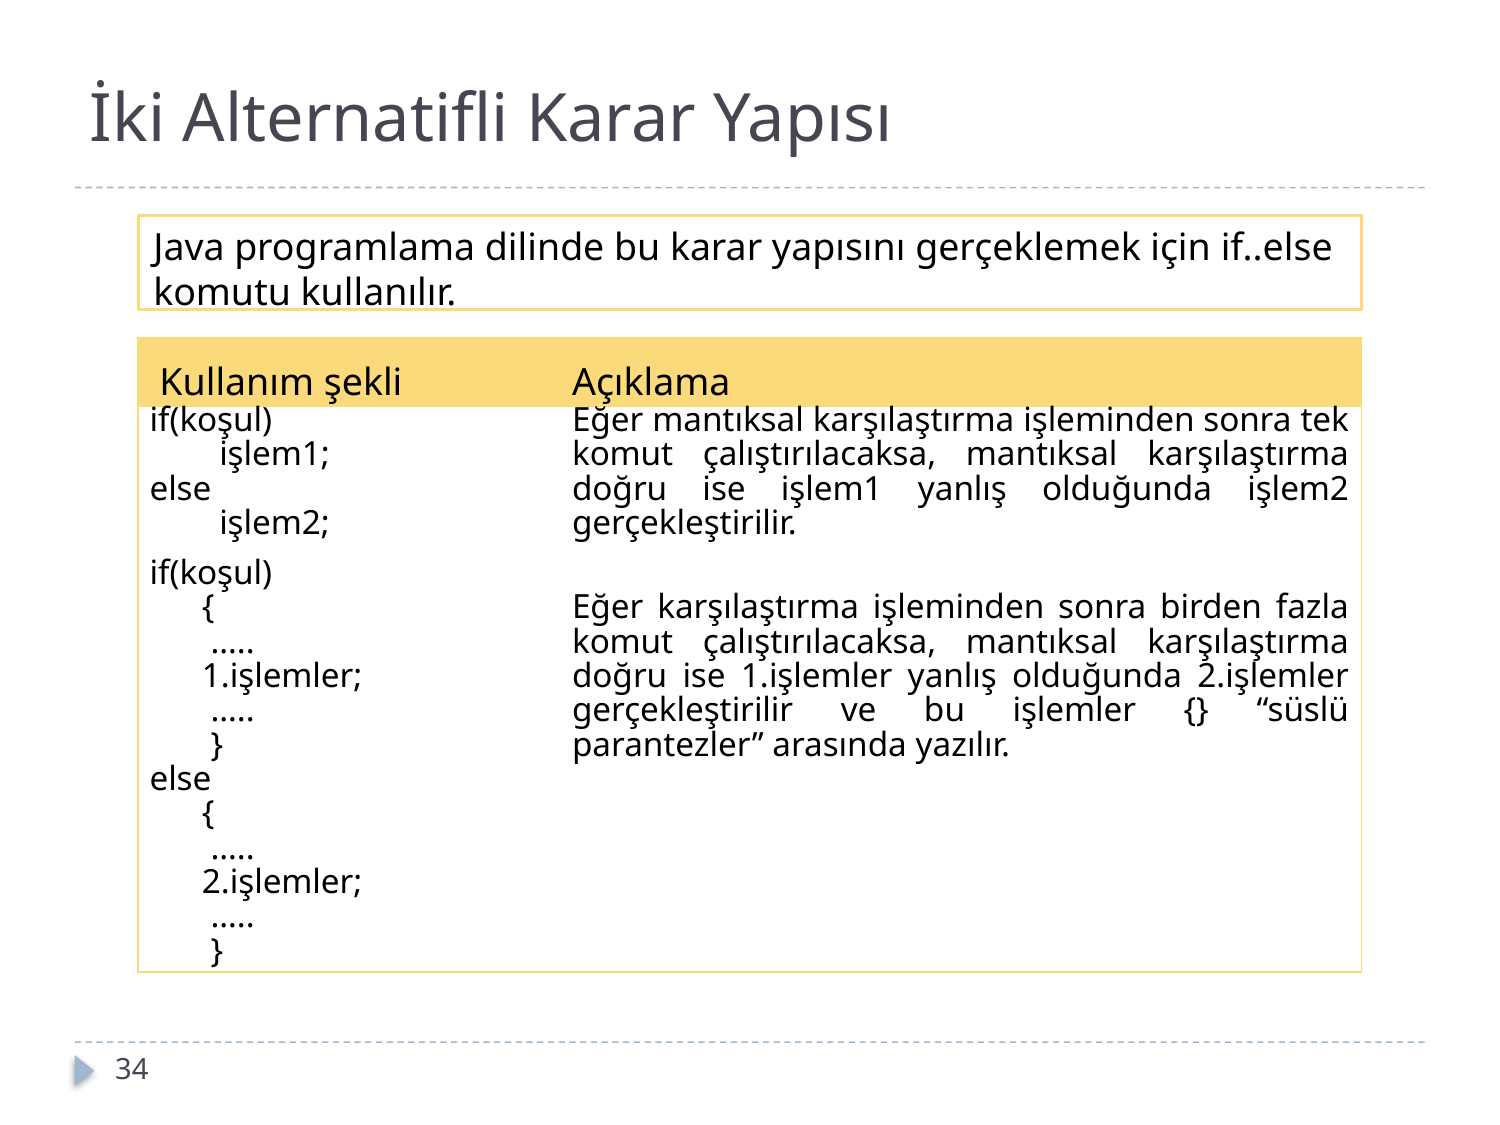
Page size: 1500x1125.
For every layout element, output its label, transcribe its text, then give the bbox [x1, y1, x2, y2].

table_cell Eğer karşılaştırma işleminden sonra birden fazla komut çalıştırılacaksa, mantıksal karşılaştırma doğru ise 1.işlemler yanlış olduğunda 2.işlemler gerçekleştirilir ve bu işlemler {} “süslü parantezler” arasında yazılır. [561, 560, 1361, 971]
text_box Java programlama dilinde bu karar yapısını gerçeklemek için if..else komutu kullanılır. [137, 214, 1363, 311]
slide_number 34 [100, 1042, 426, 1103]
table_header Açıklama [561, 339, 1361, 407]
table_cell if(koşul) işlem1; else işlem2; [139, 407, 561, 560]
table_header Kullanım şekli [139, 339, 561, 407]
table_cell Eğer mantıksal karşılaştırma işleminden sonra tek komut çalıştırılacaksa, mantıksal karşılaştırma doğru ise işlem1 yanlış olduğunda işlem2 gerçekleştirilir. [561, 407, 1361, 560]
table_cell if(koşul) { ….. 1.işlemler; ….. } else { ….. 2.işlemler; ….. } [139, 560, 561, 971]
title İki Alternatifli Karar Yapısı [75, 75, 1425, 163]
